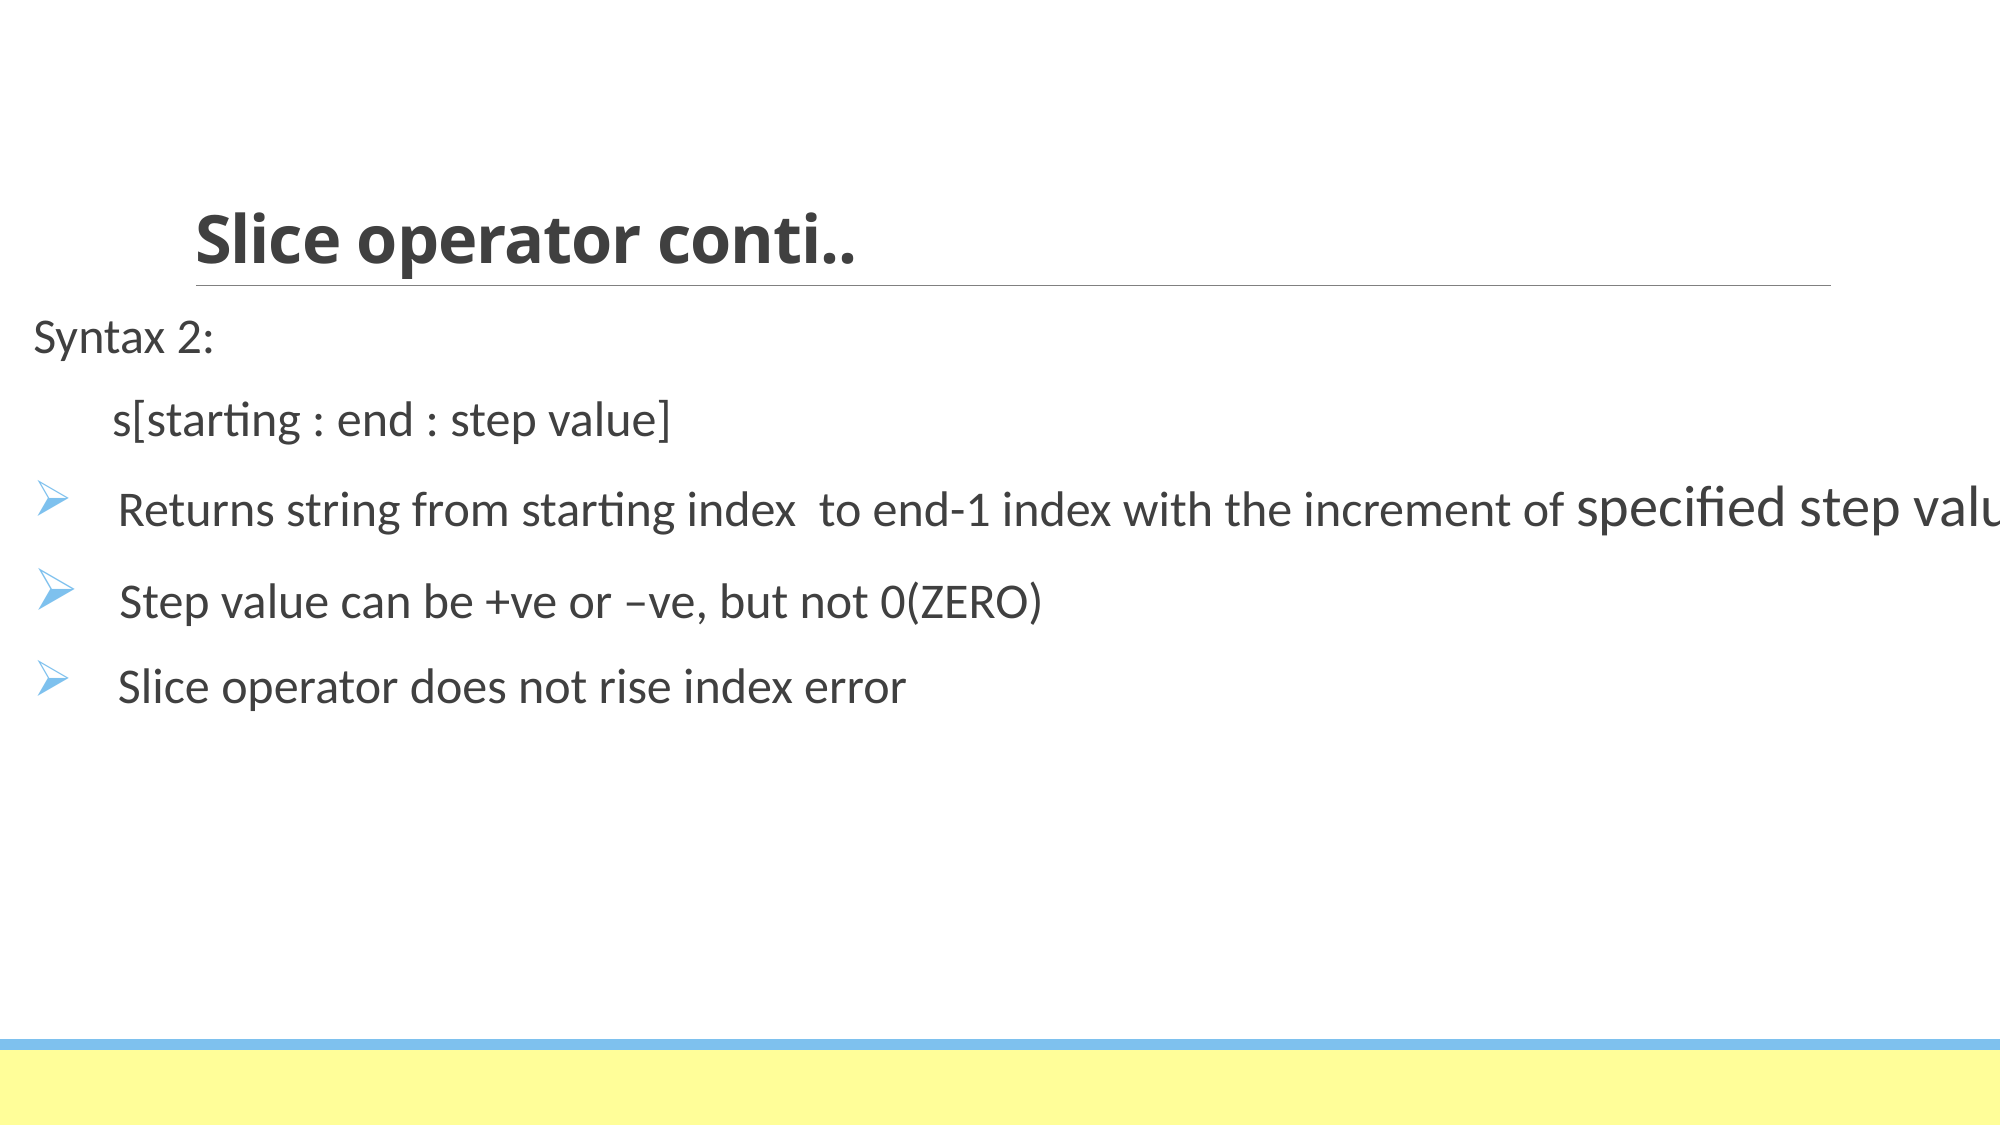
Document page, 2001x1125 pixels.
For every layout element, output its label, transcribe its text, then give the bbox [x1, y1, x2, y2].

list Syntax 2: s[starting : end : step value] Returns string from starting index to end-1 index with the increment of specified step value Step value can be +ve or –ve, but not 0(ZERO) Slice operator does not rise index error [33, 302, 2000, 963]
title Slice operator conti.. [180, 47, 1830, 285]
